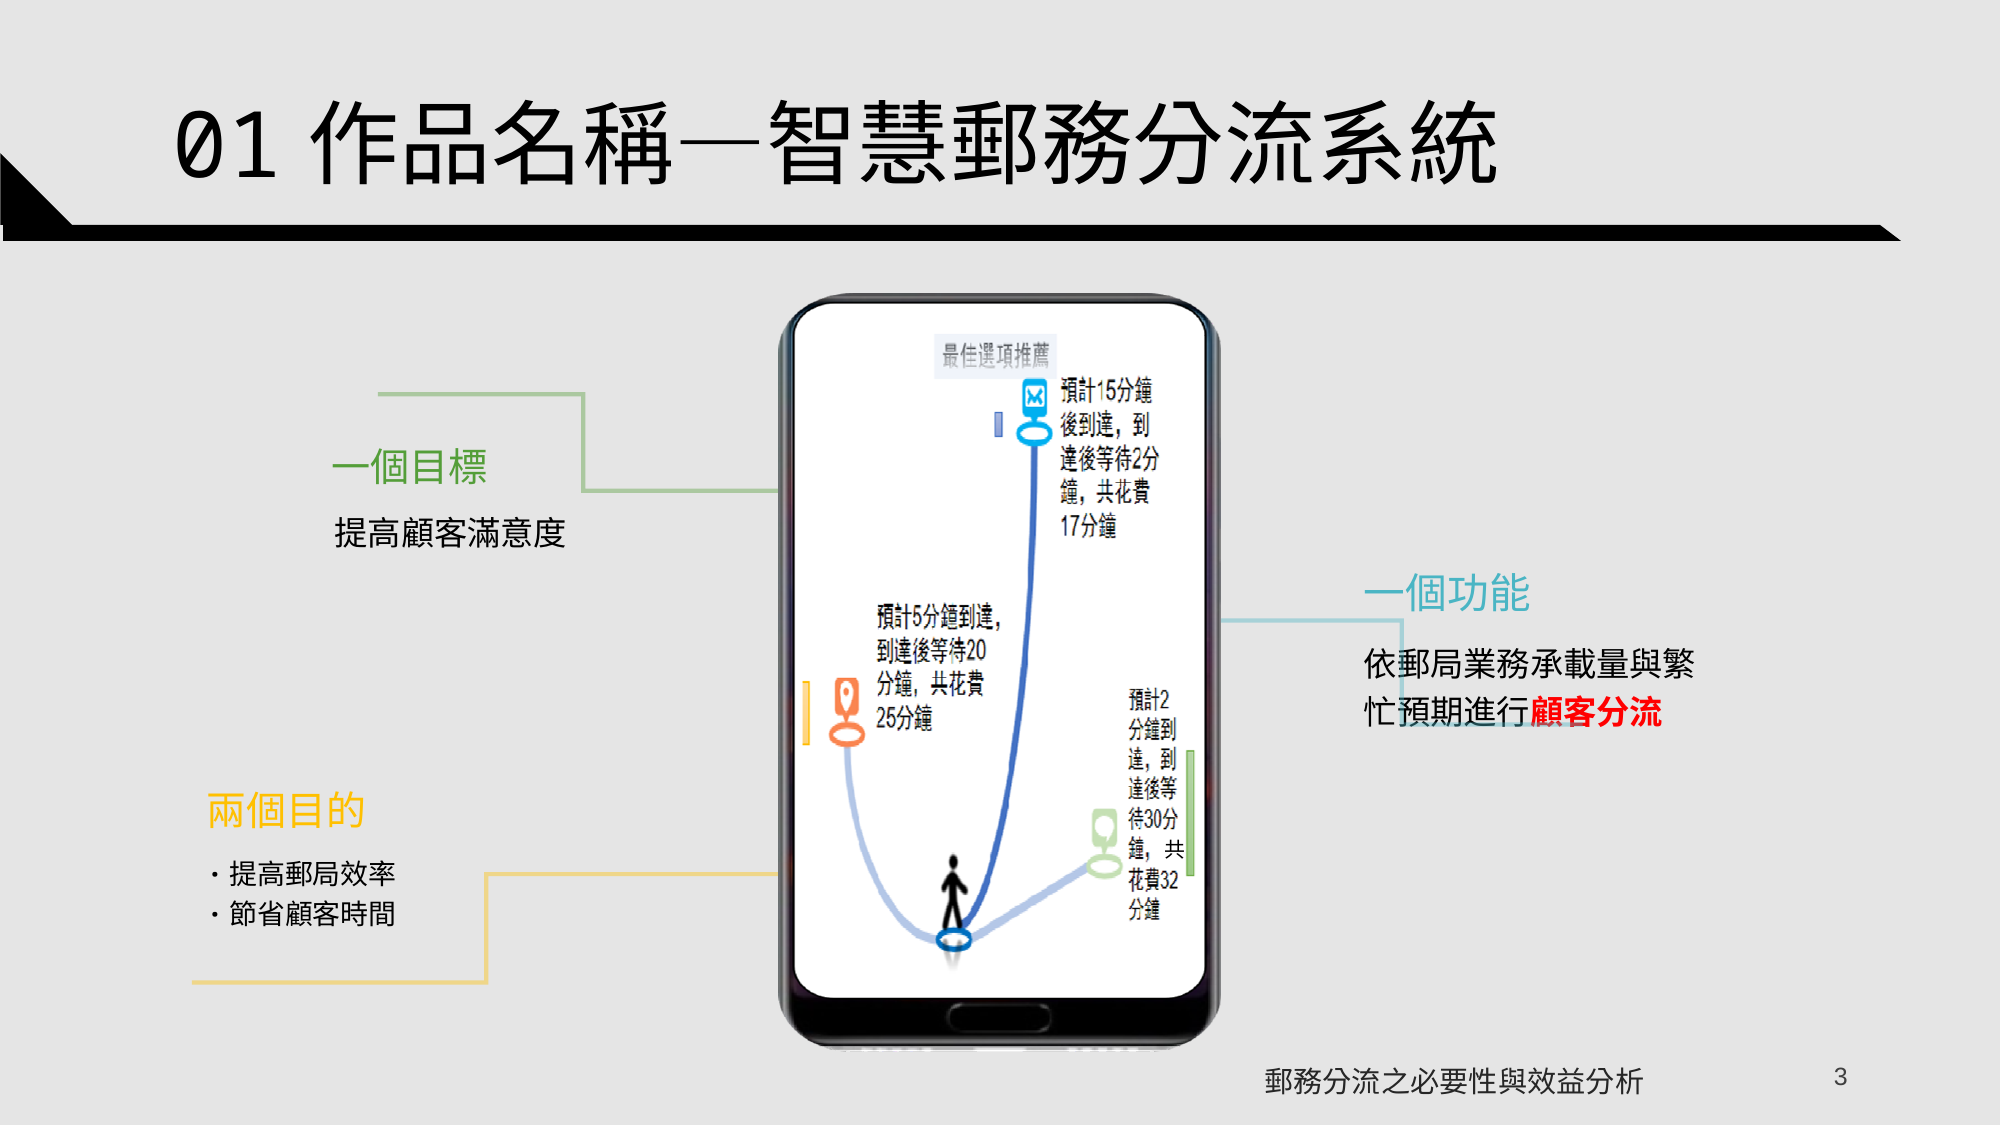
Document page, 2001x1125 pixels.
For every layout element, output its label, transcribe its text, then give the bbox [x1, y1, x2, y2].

text_box ·提高郵局效率 ·節省顧客時間 [191, 845, 489, 874]
slide_number 3 [1412, 1042, 1863, 1103]
text_box 一個功能 [1349, 552, 1650, 631]
text_box 一個目標 [316, 428, 617, 500]
text_box 01作品名稱—智慧郵務分流系統 [157, 43, 1805, 210]
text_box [1221, 620, 1583, 725]
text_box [191, 874, 778, 983]
text_box 依郵局業務承載量與繁忙預期進行顧客分流 [1349, 630, 1730, 754]
text_box 兩個目的 [191, 771, 492, 845]
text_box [377, 394, 778, 491]
footer 郵務分流之必要性與效益分析 [1116, 1047, 1792, 1108]
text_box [778, 293, 1221, 1052]
text_box 提高顧客滿意度 [319, 500, 617, 587]
